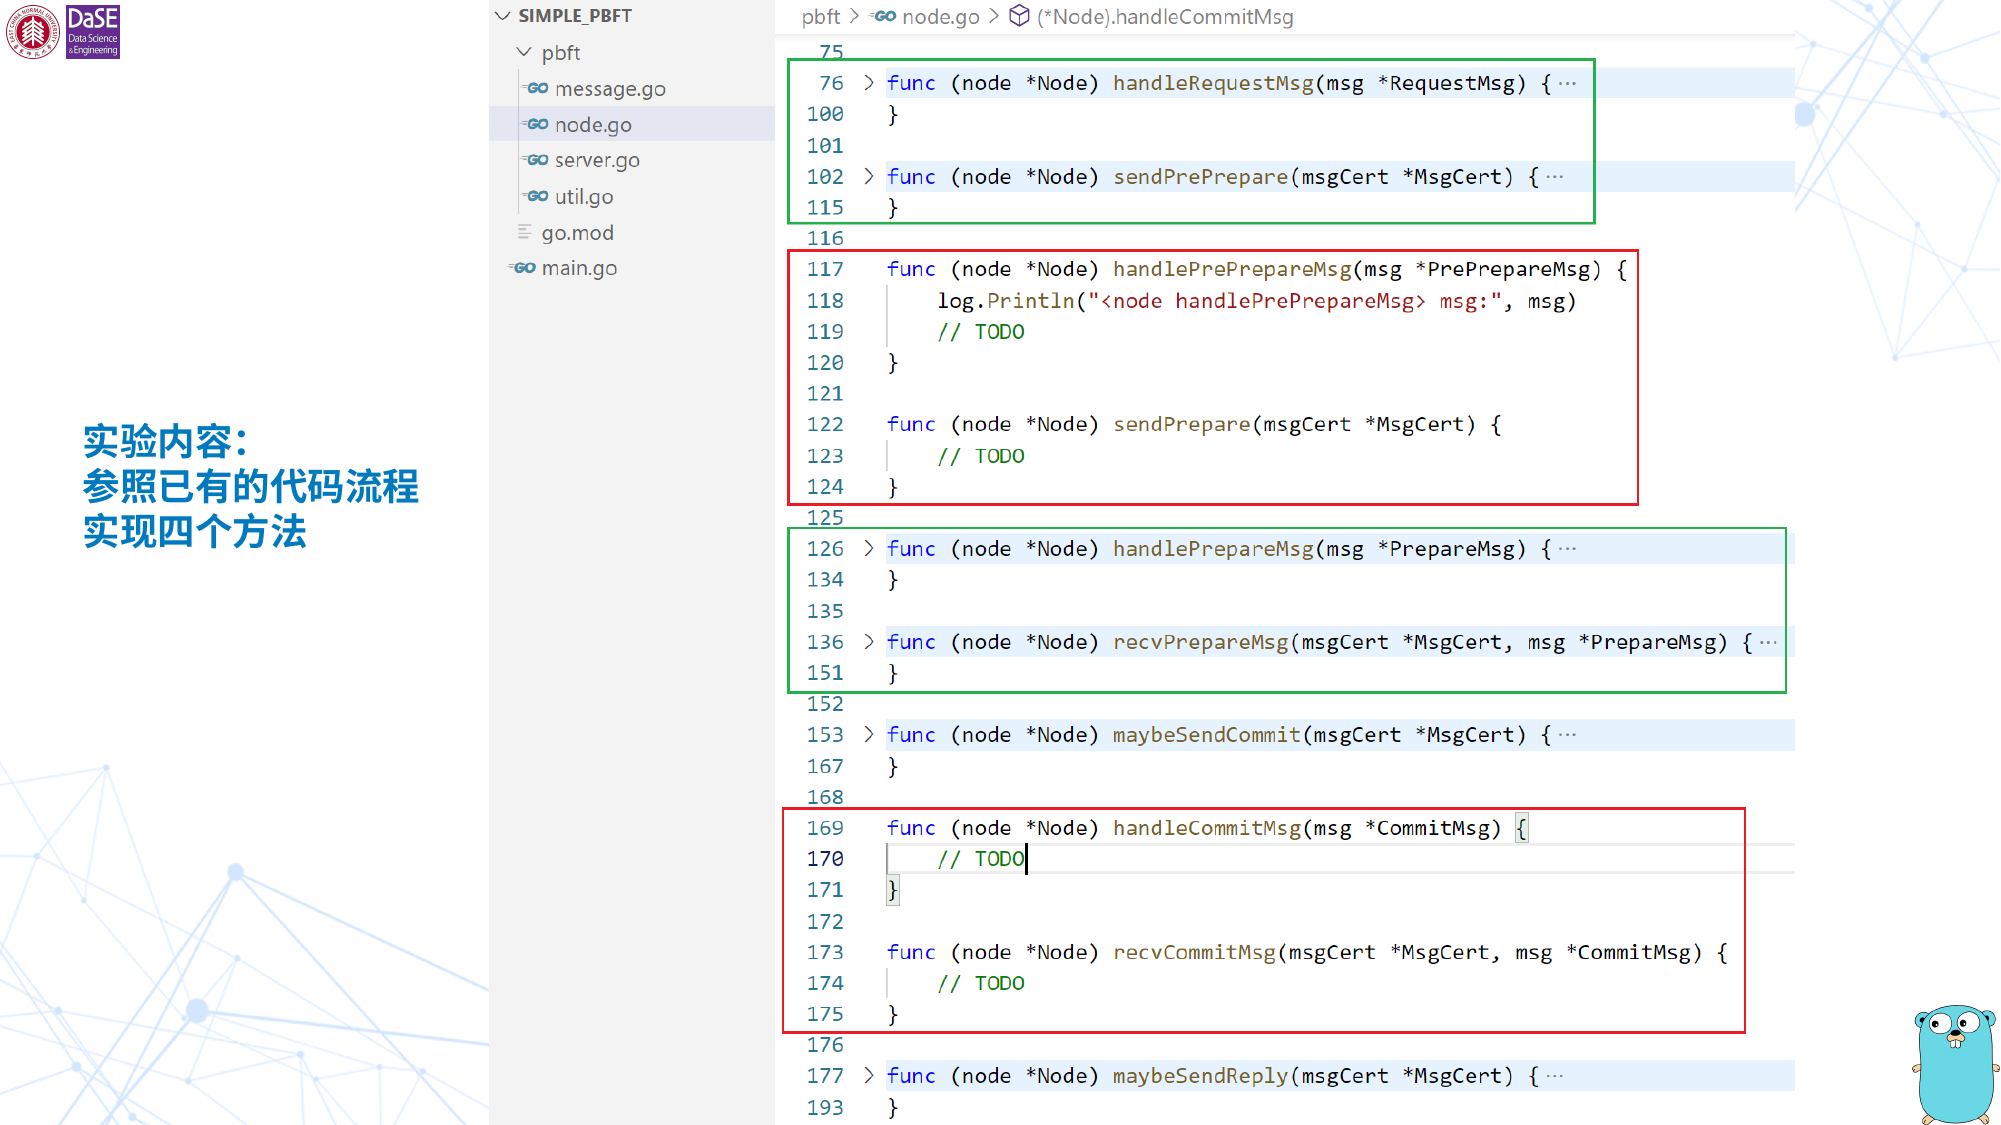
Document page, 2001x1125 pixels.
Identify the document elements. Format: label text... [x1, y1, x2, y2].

picture [1912, 1005, 2000, 1125]
picture [6, 5, 60, 59]
picture [0, 0, 2001, 1125]
text_box 实验内容： 参照已有的代码流程实现四个方法 [67, 410, 454, 561]
picture [66, 5, 120, 59]
